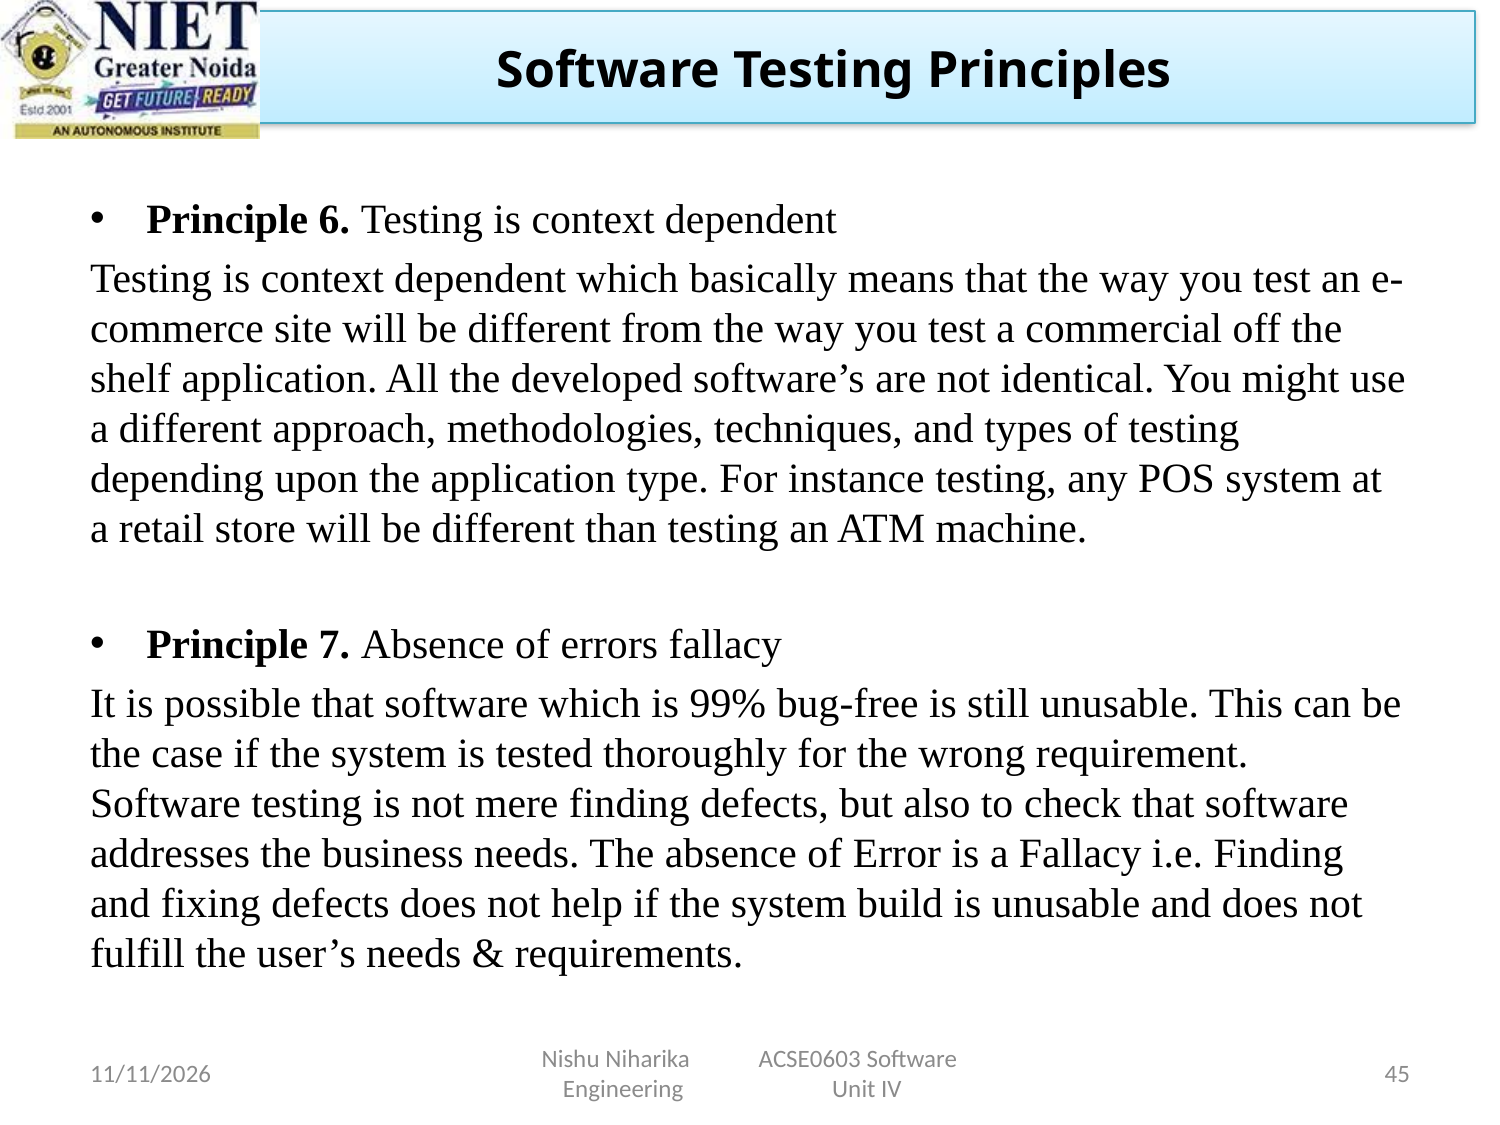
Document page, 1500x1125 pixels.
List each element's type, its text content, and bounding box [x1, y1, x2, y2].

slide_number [75, 1042, 425, 1103]
footer Nishu Niharika ACSE0603 Software Engineering Unit IV [512, 1042, 988, 1103]
slide_number 45 [1074, 1042, 1425, 1103]
picture [0, 0, 260, 145]
text_box Software Testing Principles [263, 10, 1476, 124]
list Principle 6. Testing is context dependent Testing is context dependent which basically means that the way you test an e-commerce site will be different from the way you test a commercial off the shelf application. All the developed software’s are not identical. You might use a different approach, methodologies, techniques, and types of testing depending upon the application type. For instance testing, any POS system at a retail store will be different than testing an ATM machine. Principle 7. Absence of errors fallacy It is possible that software which is 99% bug-free is still unusable. This can be the case if the system is tested thoroughly for the wrong requirement. Software testing is not mere finding defects, but also to check that software addresses the business needs. The absence of Error is a Fallacy i.e. Finding and fixing defects does not help if the system build is unusable and does not fulfill the user’s needs & requirements. [75, 184, 1425, 1005]
